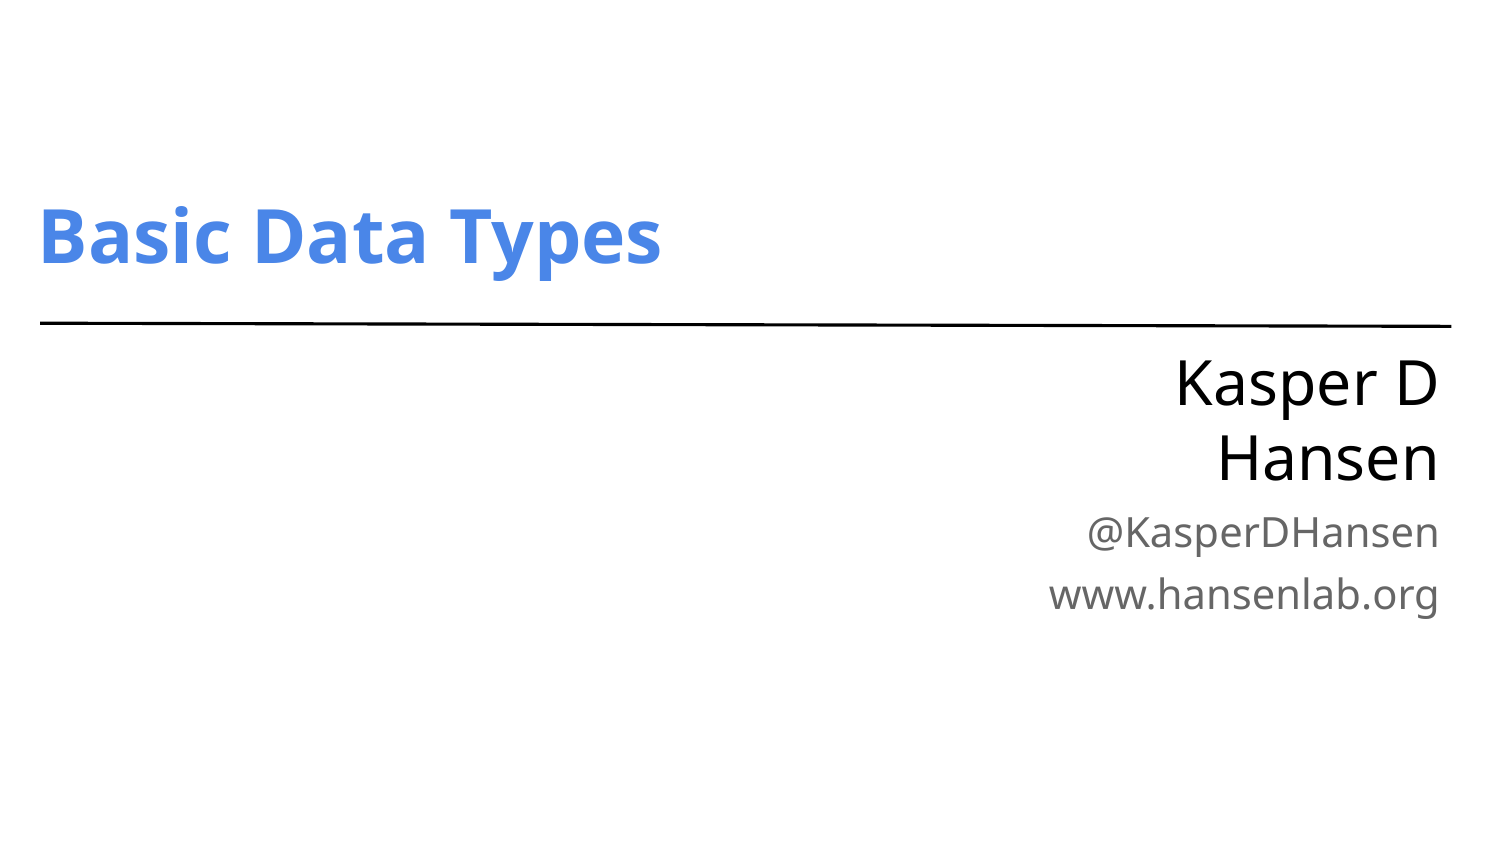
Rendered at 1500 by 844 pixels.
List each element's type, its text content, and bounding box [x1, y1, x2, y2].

text_box Kasper D Hansen @KasperDHansen www.hansenlab.org [924, 328, 1456, 477]
title Basic Data Types [22, 164, 1298, 294]
